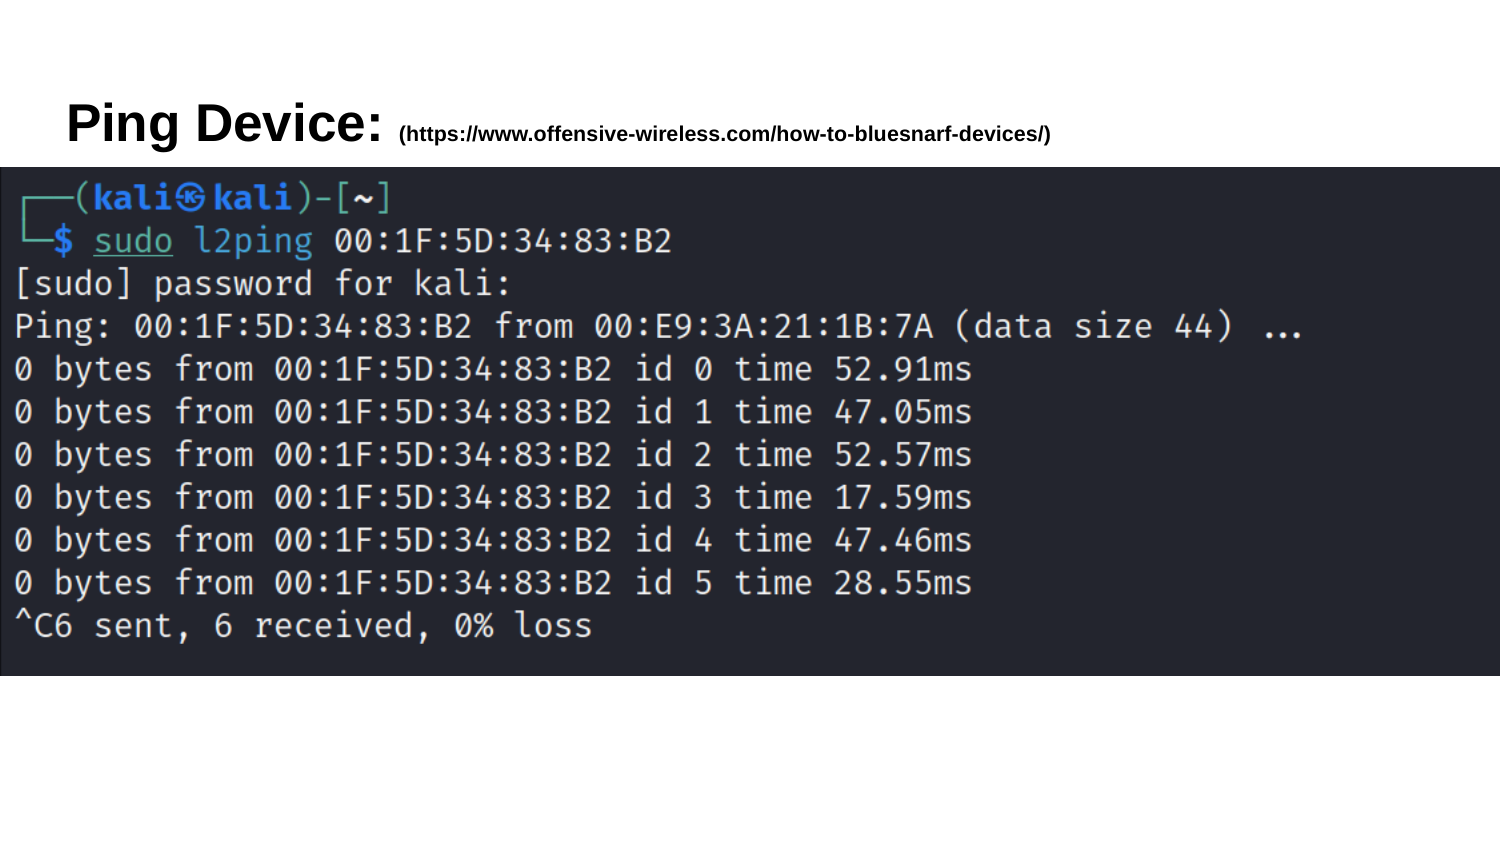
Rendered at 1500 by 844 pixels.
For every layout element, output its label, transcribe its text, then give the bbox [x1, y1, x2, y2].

picture [0, 167, 1500, 677]
title Ping Device: (https://www.offensive-wireless.com/how-to-bluesnarf-devices/) [51, 72, 1449, 166]
